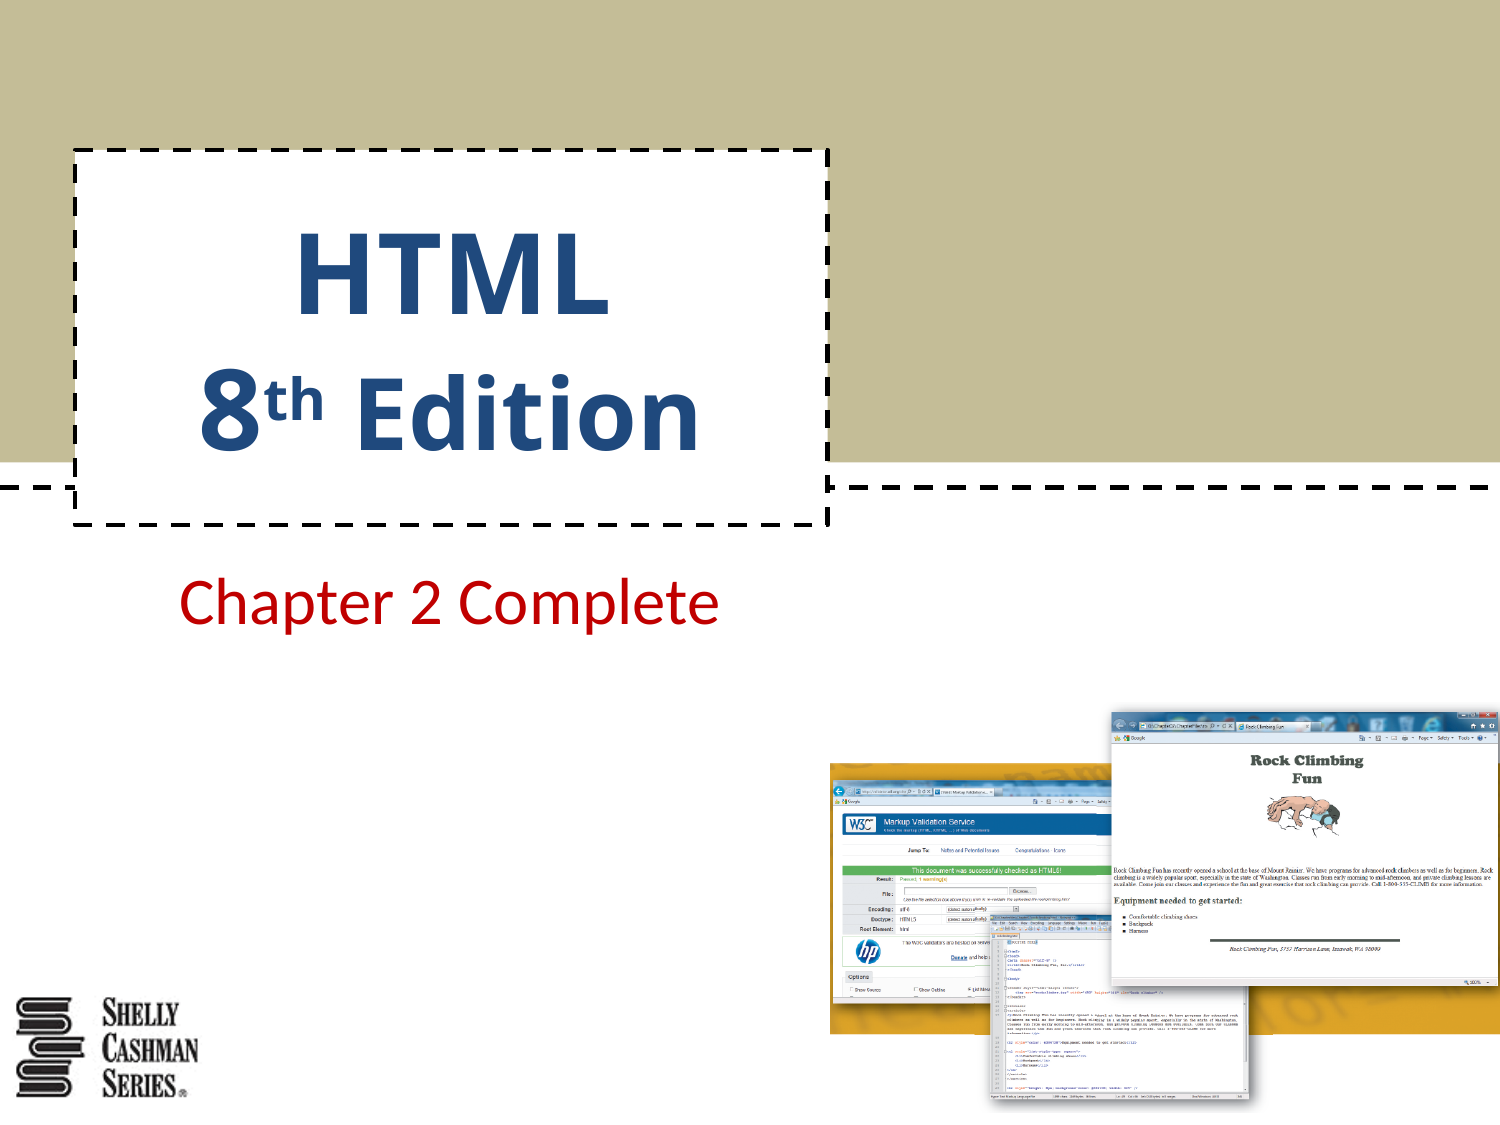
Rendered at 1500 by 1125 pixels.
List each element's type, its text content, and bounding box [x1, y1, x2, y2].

subtitle Chapter 2 Complete [75, 549, 825, 1089]
title HTML 8th Edition [73, 148, 830, 527]
picture [830, 702, 1500, 1113]
picture [12, 987, 203, 1109]
